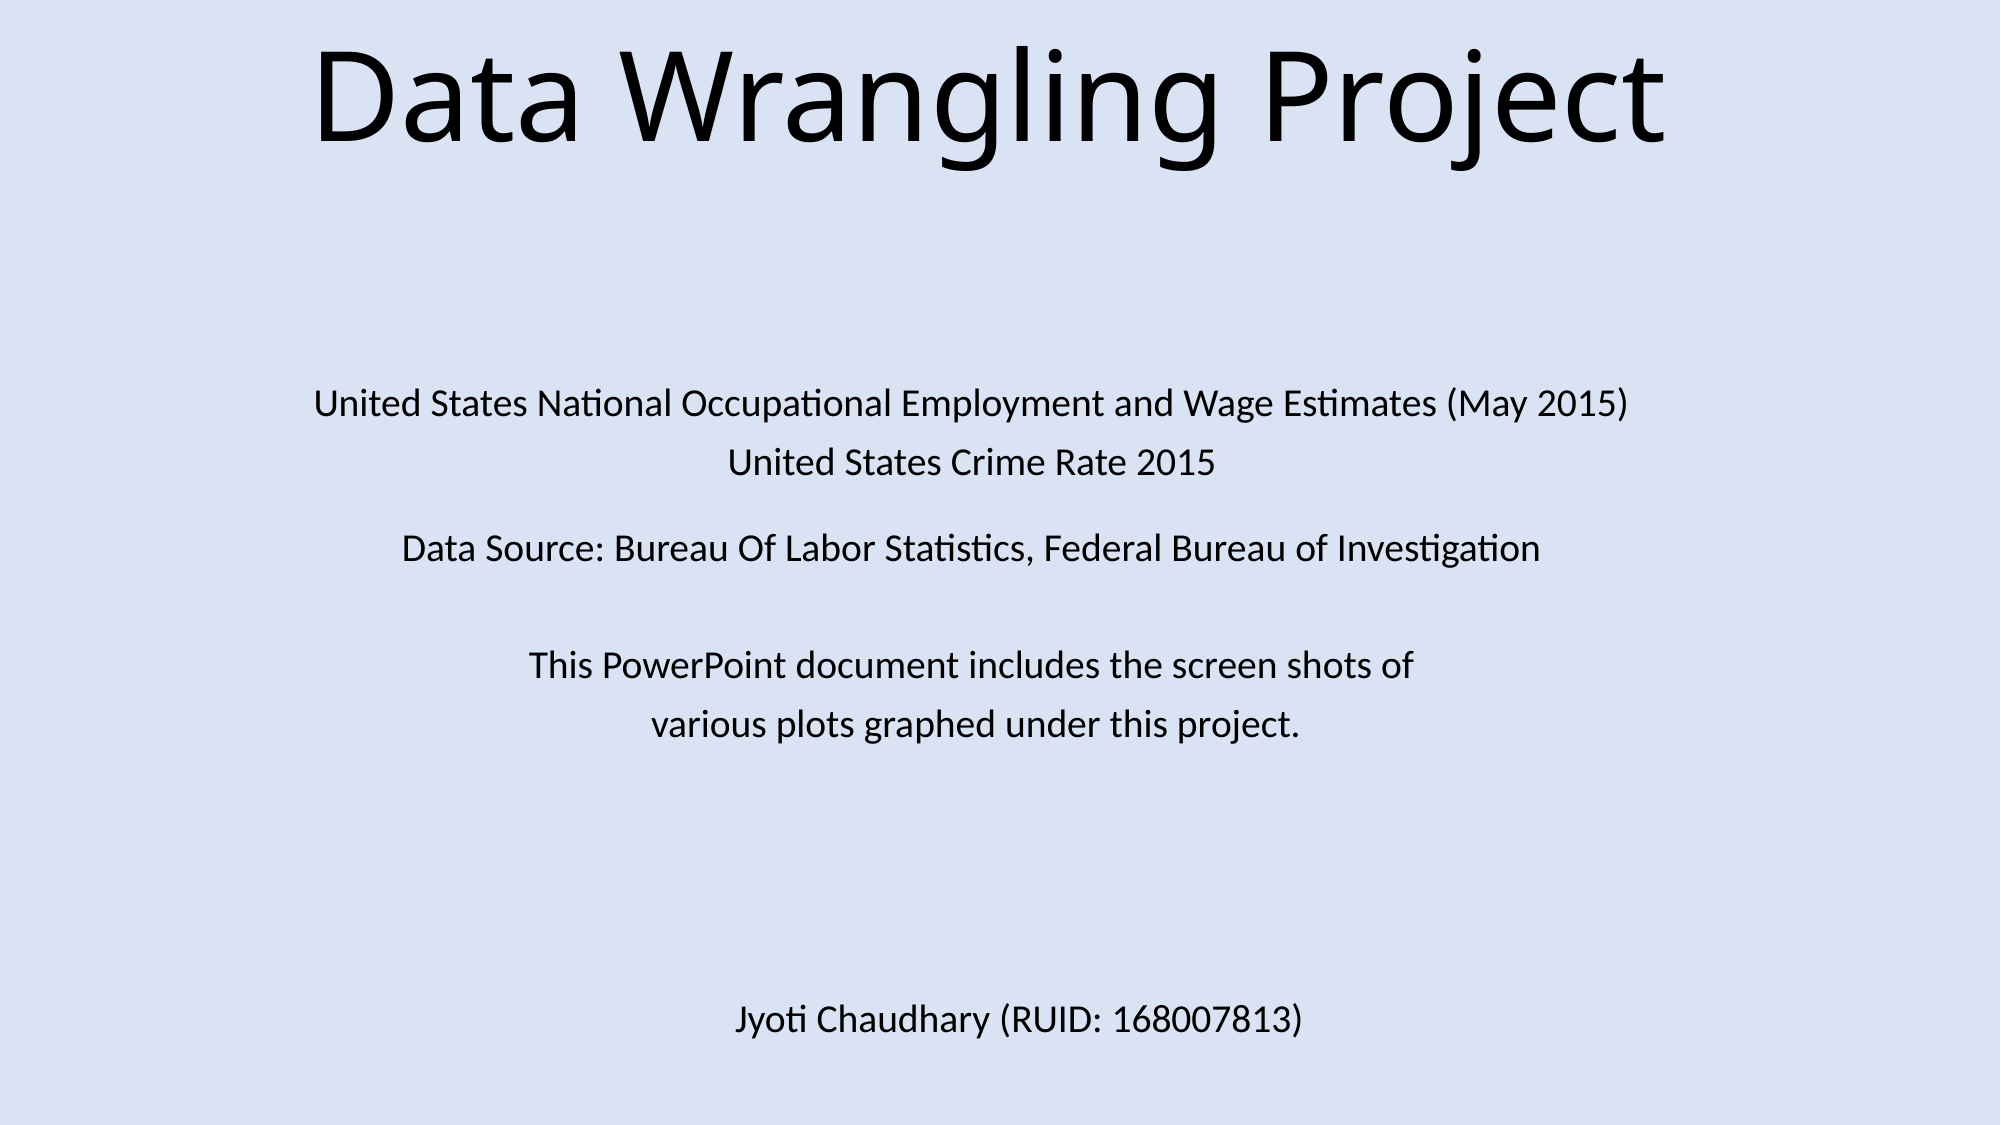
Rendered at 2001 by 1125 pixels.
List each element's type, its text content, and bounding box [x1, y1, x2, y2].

title Data Wrangling Project [238, 41, 1739, 311]
subtitle United States National Occupational Employment and Wage Estimates (May 2015) United States Crime Rate 2015 Data Source: Bureau Of Labor Statistics, Federal Bureau of Investigation This PowerPoint document includes the screen shots of various plots graphed under this project. Jyoti Chaudhary (RUID: 168007813) [103, 311, 1841, 1058]
